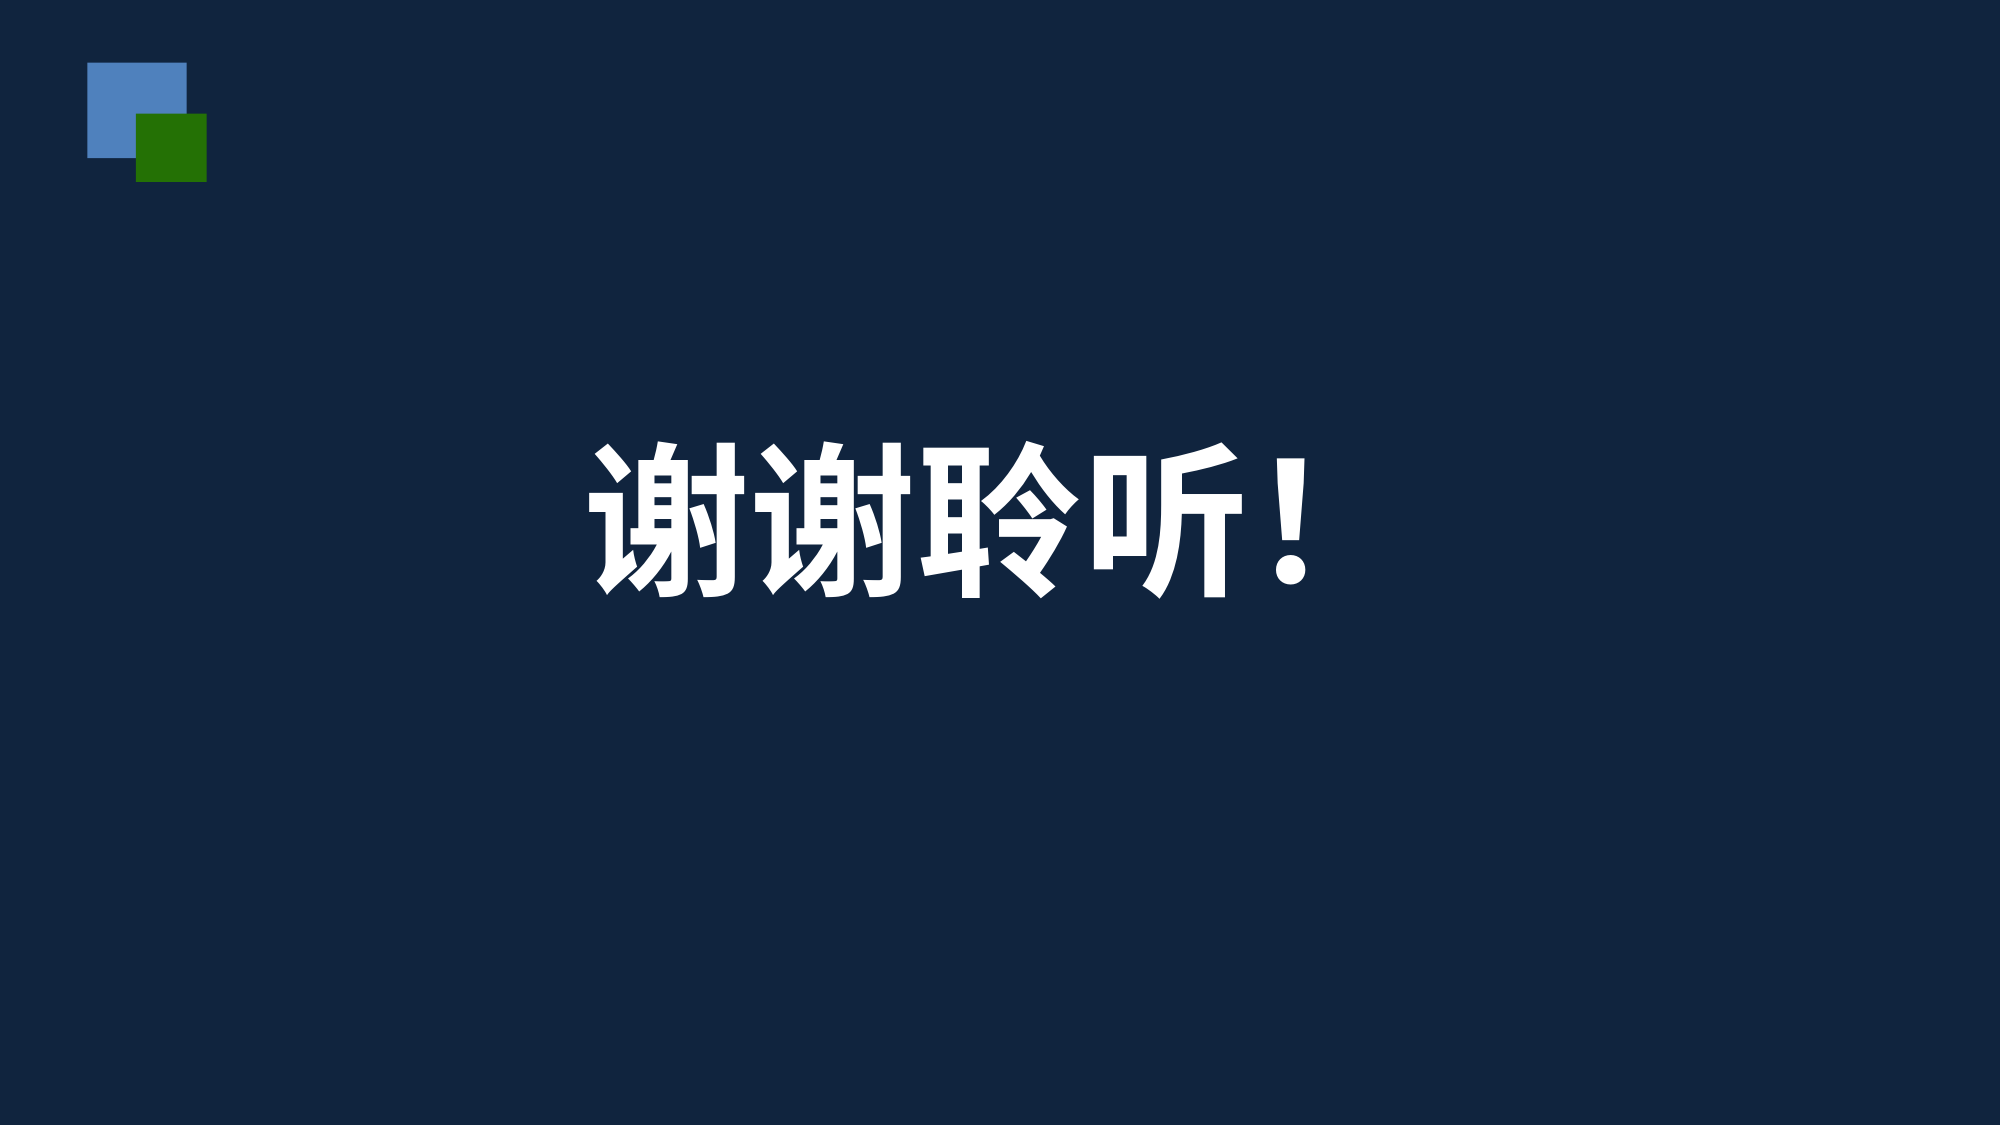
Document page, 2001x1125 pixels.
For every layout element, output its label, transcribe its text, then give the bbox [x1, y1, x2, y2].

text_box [86, 62, 208, 183]
text_box 谢谢聆听！ [137, 432, 1863, 650]
